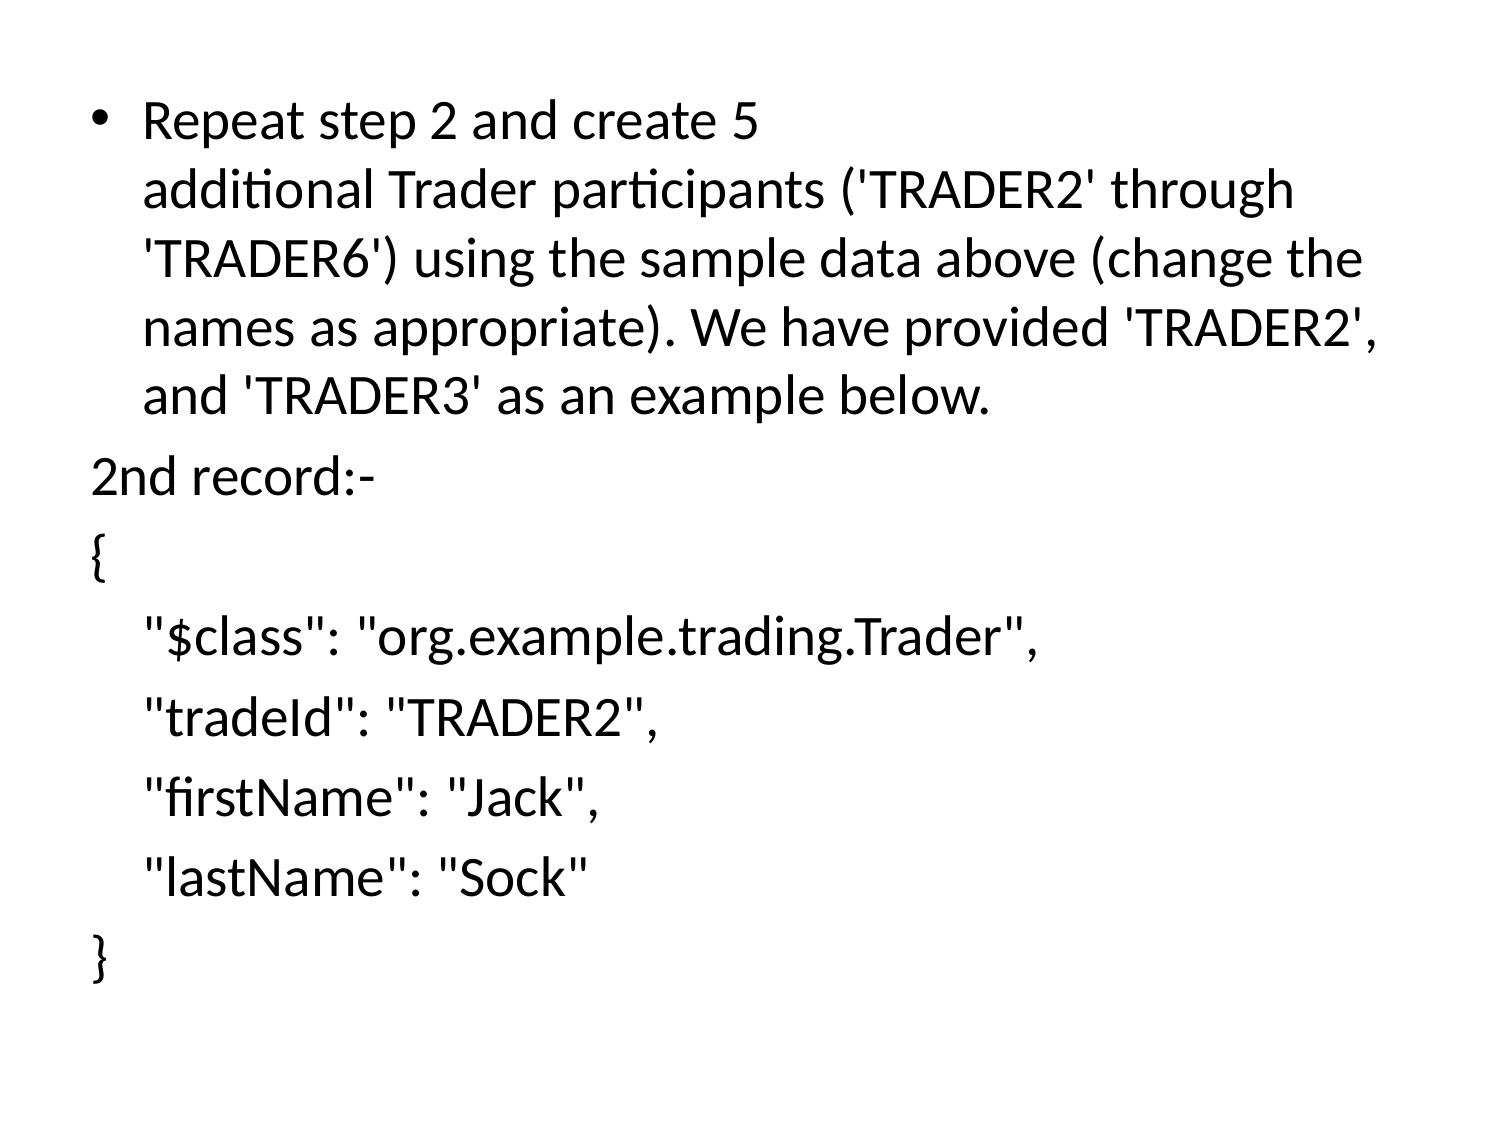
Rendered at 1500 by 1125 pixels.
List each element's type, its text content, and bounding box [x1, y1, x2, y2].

list Repeat step 2 and create 5 additional Trader participants ('TRADER2' through 'TRADER6') using the sample data above (change the names as appropriate). We have provided 'TRADER2', and 'TRADER3' as an example below. 2nd record:- { "$class": "org.example.trading.Trader", "tradeId": "TRADER2", "firstName": "Jack", "lastName": "Sock" } [75, 75, 1425, 1005]
